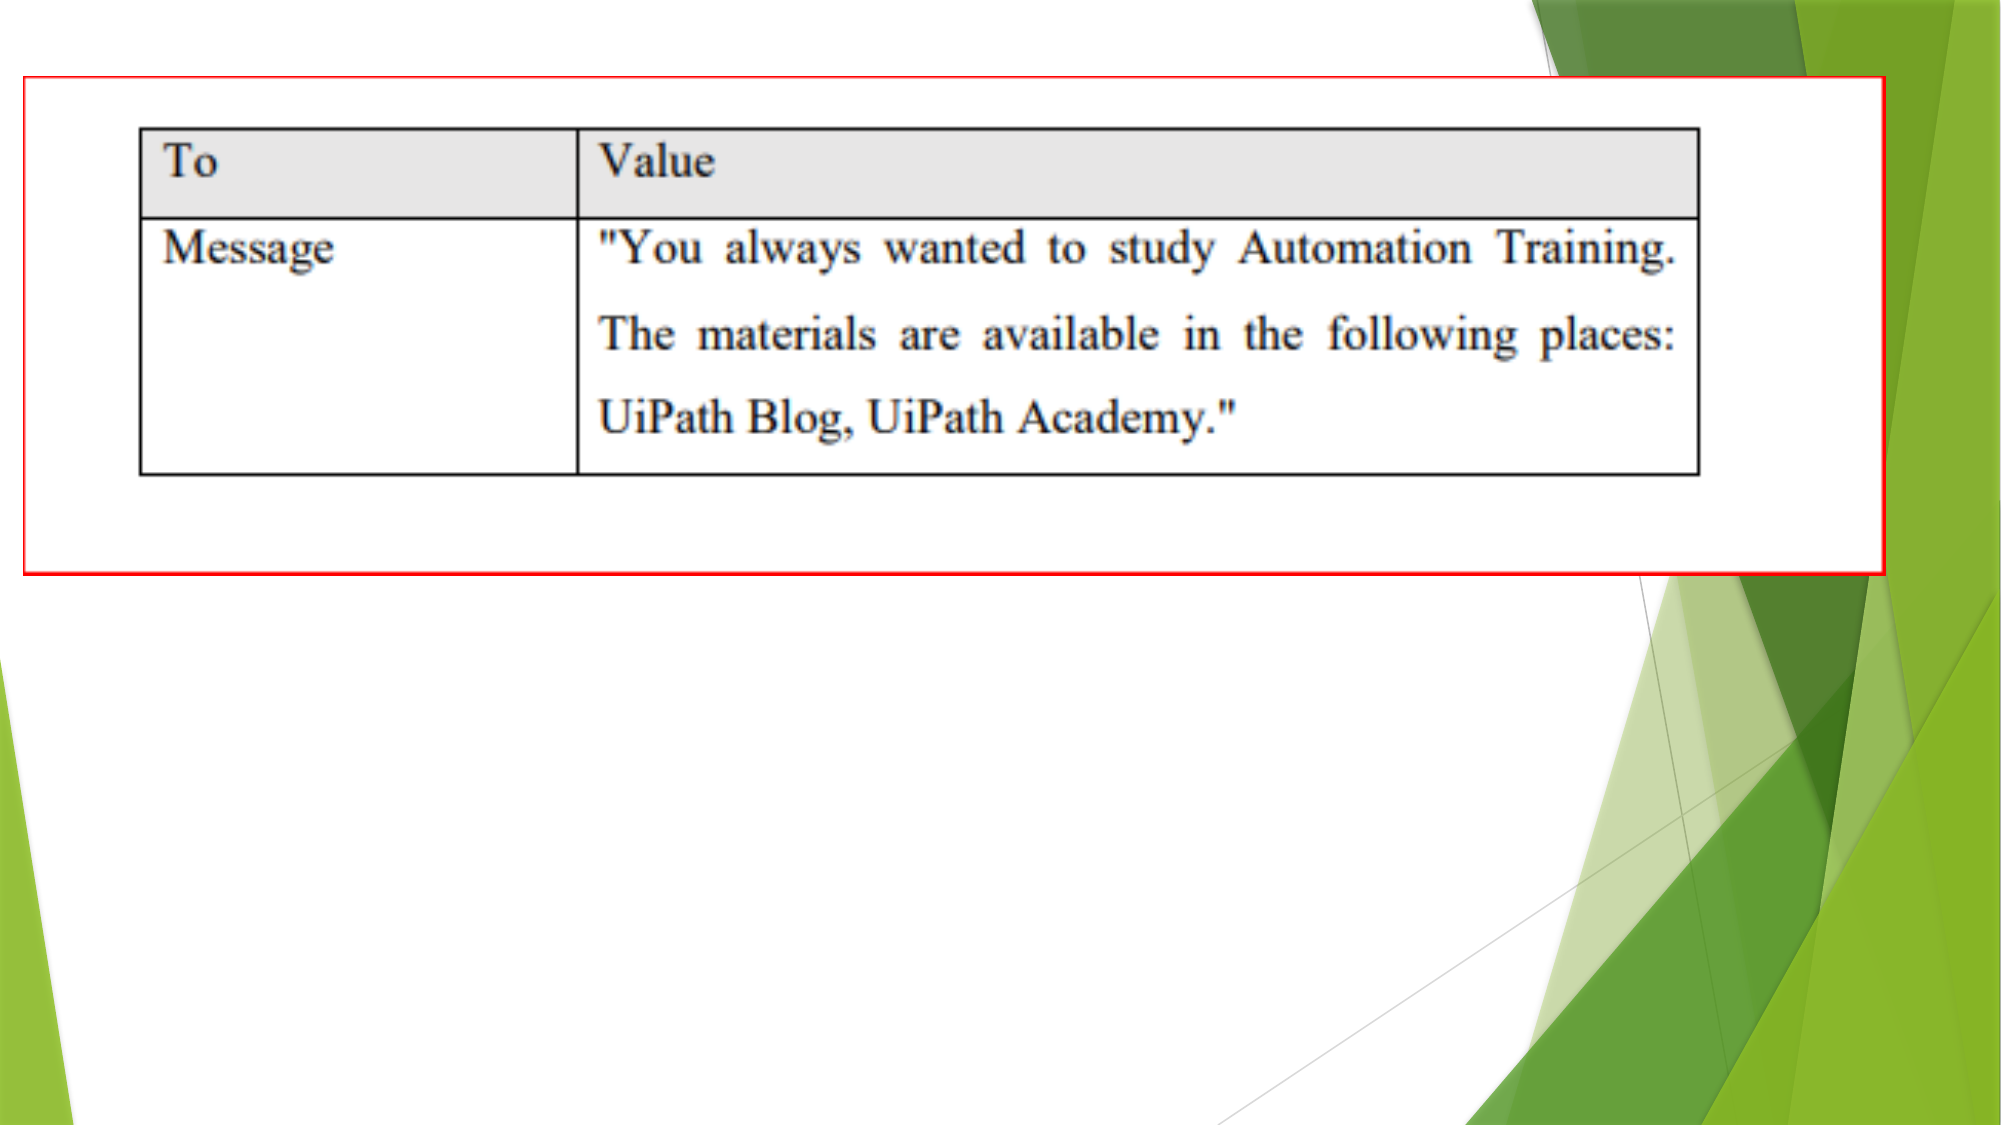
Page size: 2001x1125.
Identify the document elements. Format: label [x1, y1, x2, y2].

picture [23, 76, 1886, 576]
